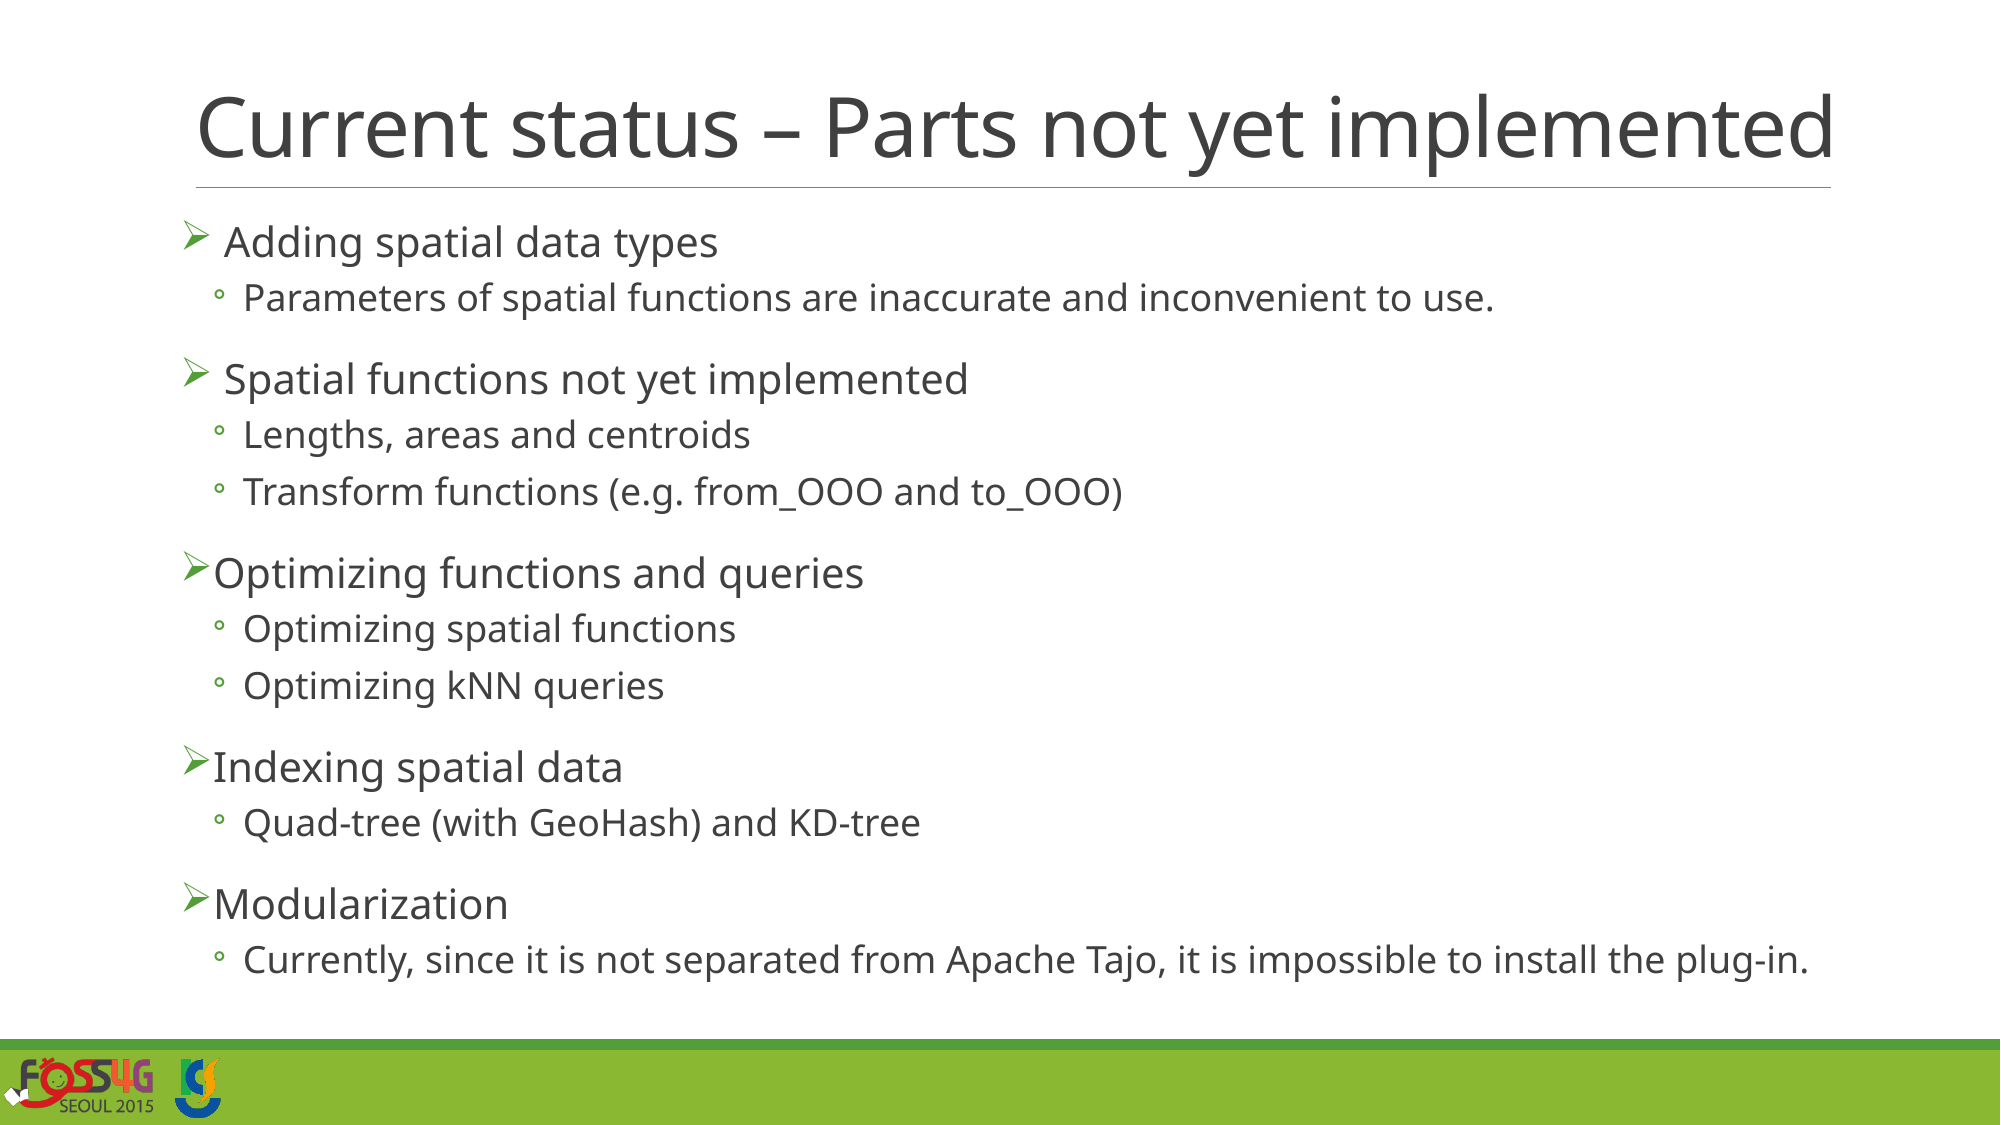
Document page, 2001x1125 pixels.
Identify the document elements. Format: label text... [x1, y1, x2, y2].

picture [172, 1056, 223, 1120]
picture [0, 1044, 161, 1125]
list Adding spatial data types Parameters of spatial functions are inaccurate and inconvenient to use. Spatial functions not yet implemented Lengths, areas and centroids Transform functions (e.g. from_OOO and to_OOO) Optimizing functions and queries Optimizing spatial functions Optimizing kNN queries Indexing spatial data Quad-tree (with GeoHash) and KD-tree Modularization Currently, since it is not separated from Apache Tajo, it is impossible to install the plug-in. [180, 208, 1830, 1004]
title Current status – Parts not yet implemented [180, 47, 1958, 182]
